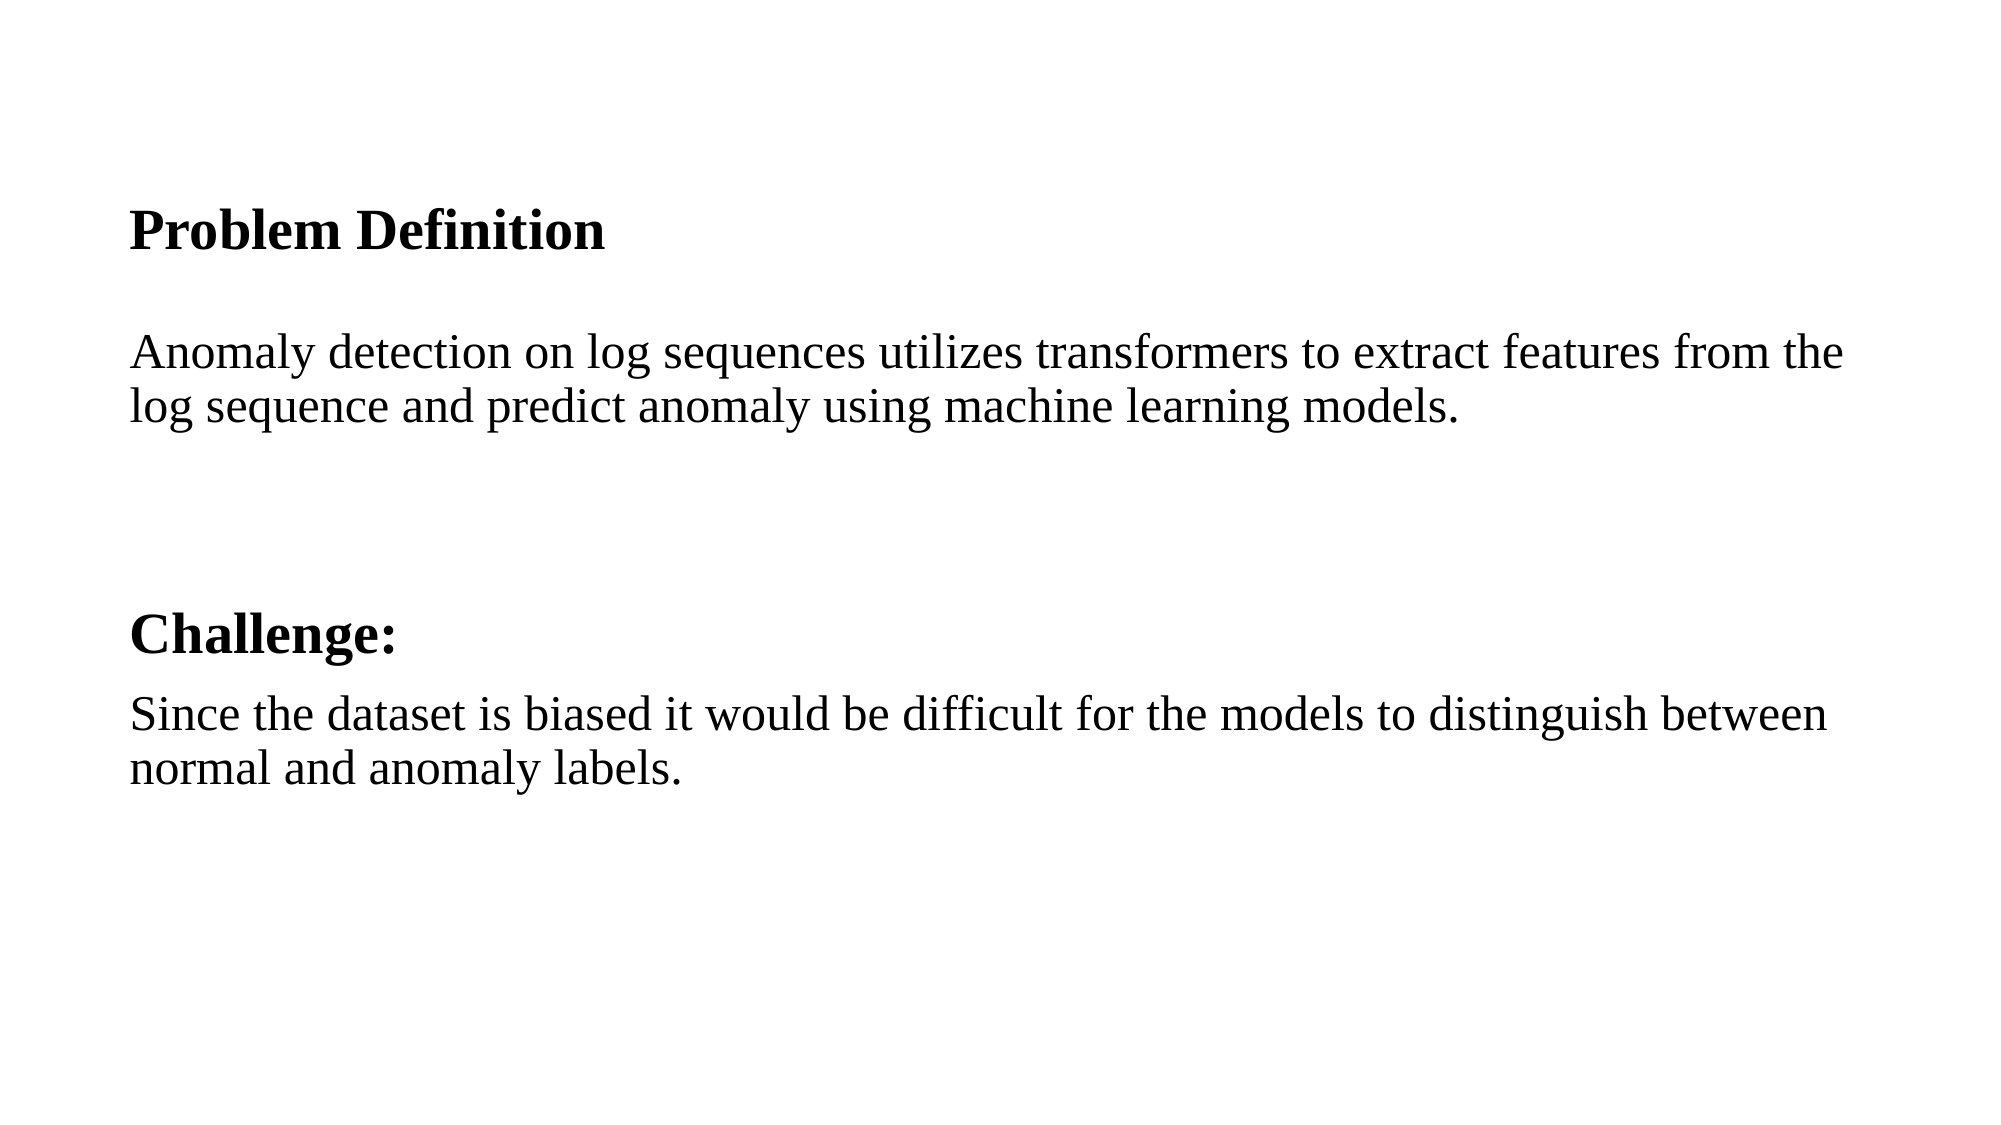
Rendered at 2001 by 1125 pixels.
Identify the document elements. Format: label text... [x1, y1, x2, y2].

title Problem Definition [114, 122, 1840, 299]
list Anomaly detection on log sequences utilizes transformers to extract features from the log sequence and predict anomaly using machine learning models. Challenge: Since the dataset is biased it would be difficult for the models to distinguish between normal and anomaly labels. [114, 299, 1863, 888]
